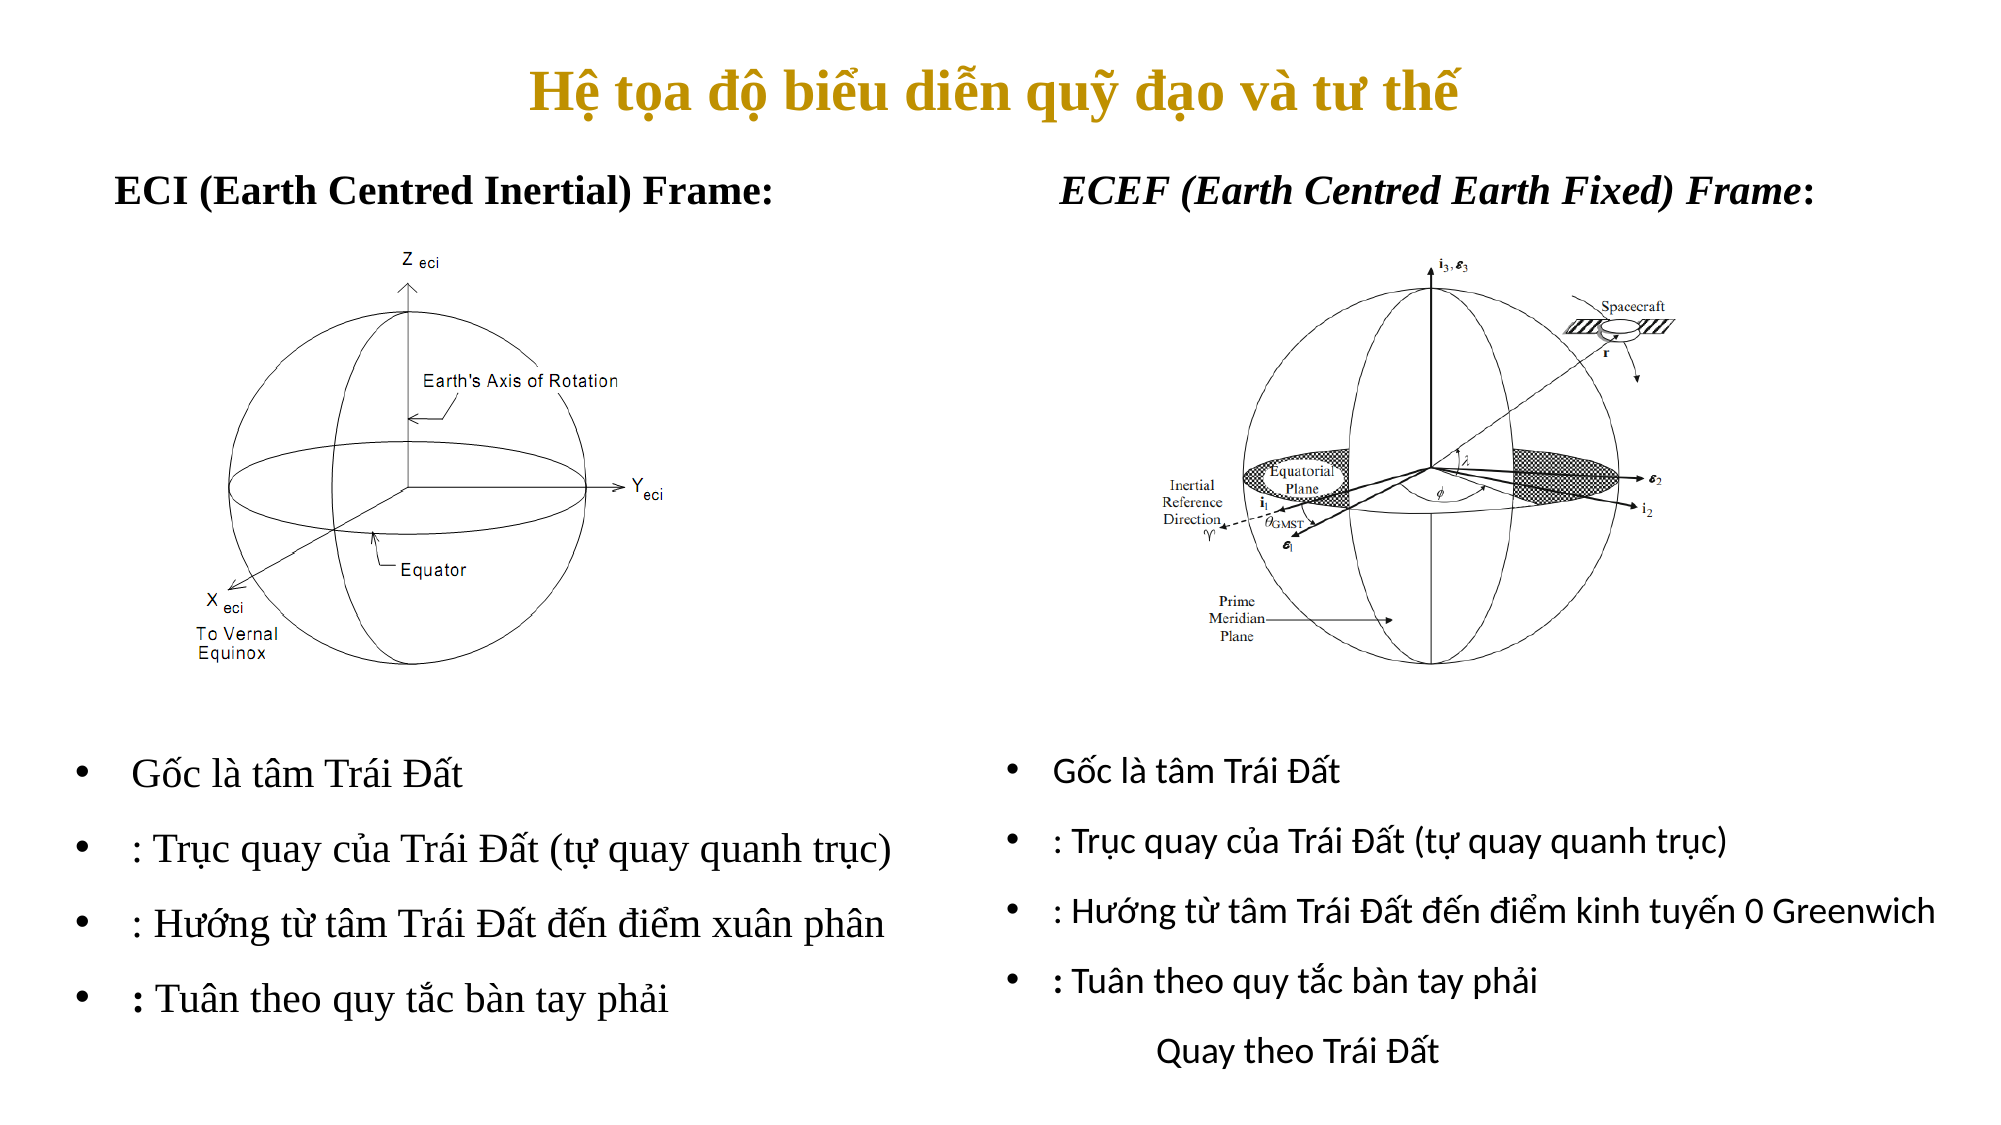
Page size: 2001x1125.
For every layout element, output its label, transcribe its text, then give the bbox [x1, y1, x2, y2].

text_box ECI (Earth Centred Inertial) Frame: [99, 155, 791, 220]
text_box Hệ tọa độ biểu diễn quỹ đạo và tư thế [97, 44, 1893, 130]
picture [184, 245, 681, 677]
picture [1139, 234, 1737, 677]
text_box ECEF (Earth Centred Earth Fixed) Frame: [1044, 155, 1832, 220]
